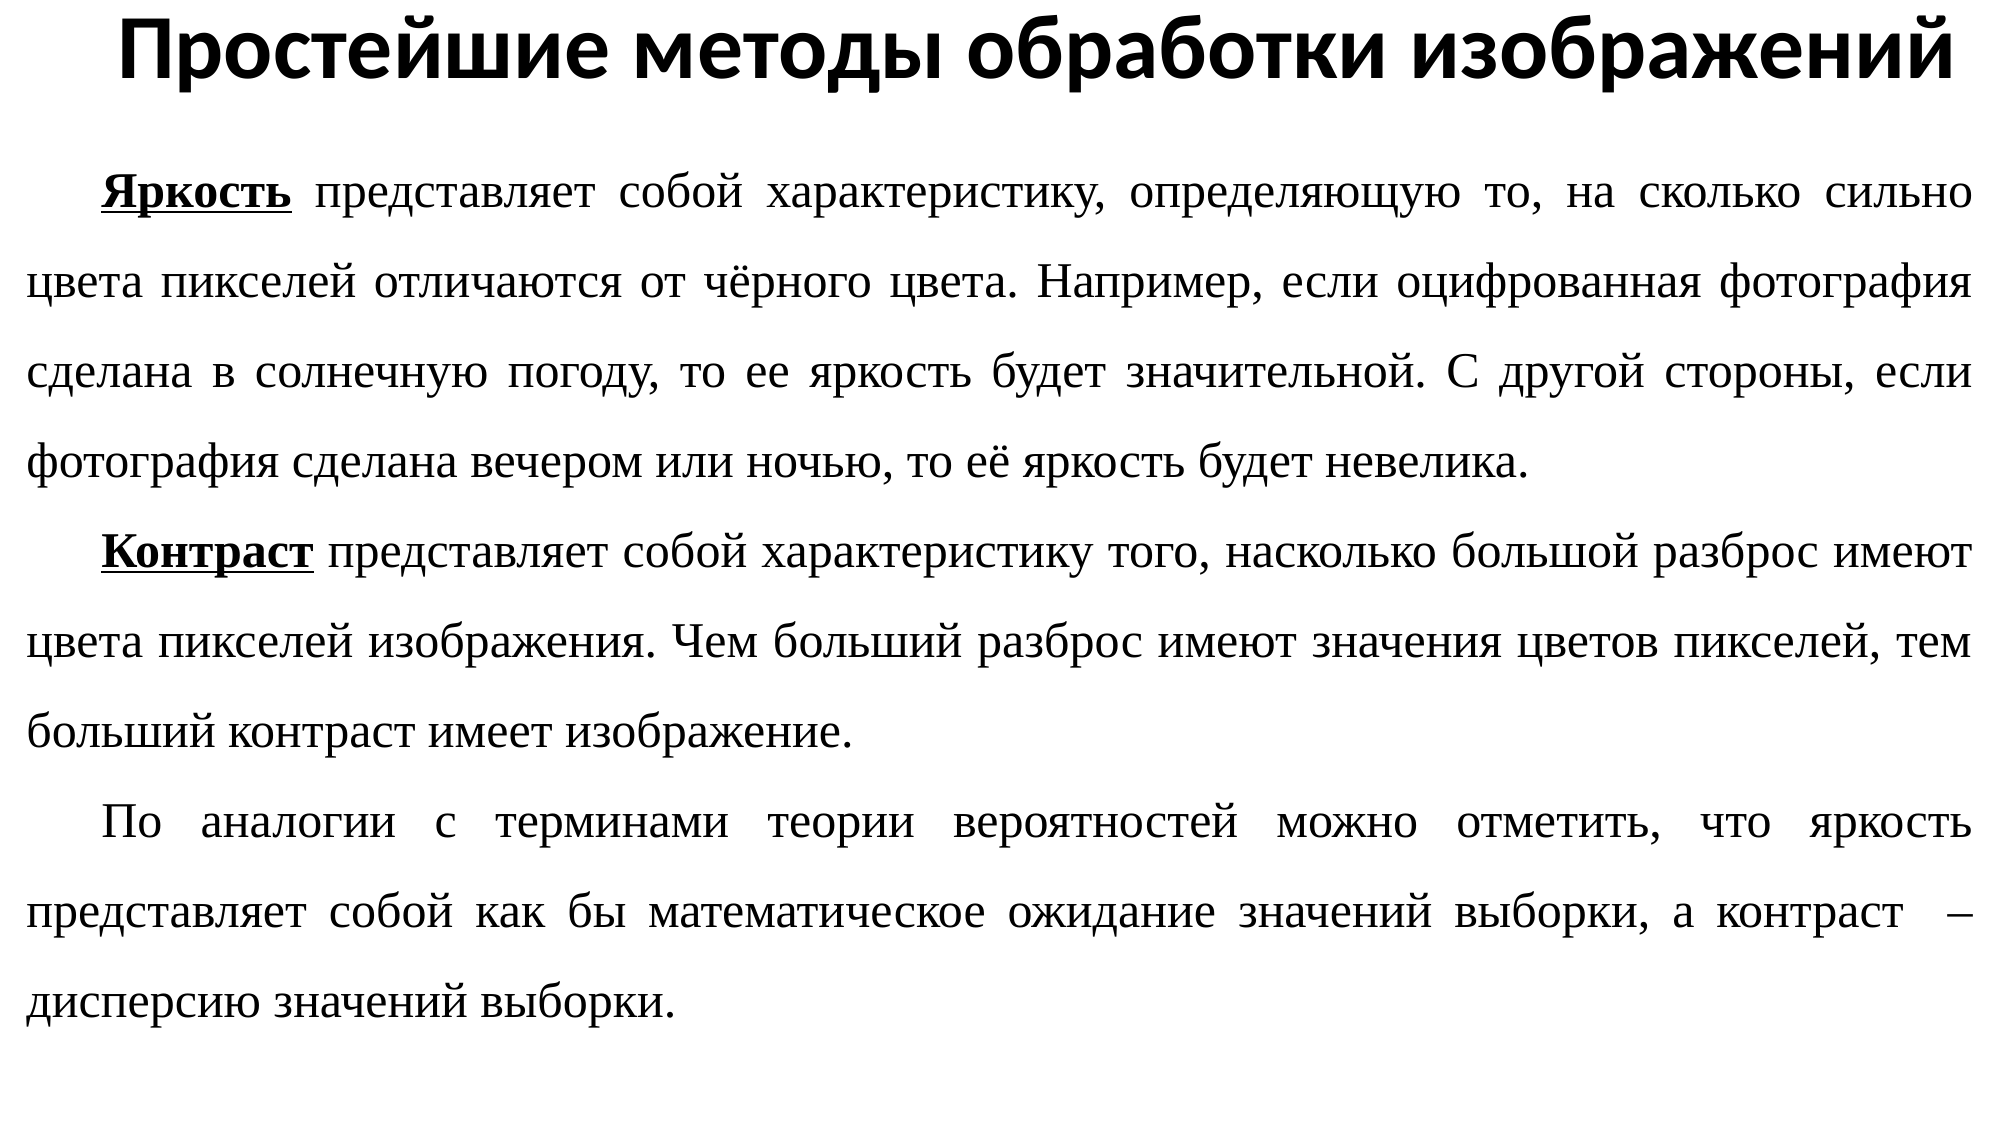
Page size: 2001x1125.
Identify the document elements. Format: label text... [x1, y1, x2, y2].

text_box Простейшие методы обработки изображений [0, 0, 2000, 105]
text_box Яркость представляет собой характеристику, определяющую то, на сколько сильно цвета пикселей отличаются от чёрного цвета. Например, если оцифрованная фотография сделана в солнечную погоду, то ее яркость будет значительной. С другой стороны, если фотография сделана вечером или ночью, то её яркость будет невелика. Контраст представляет собой характеристику того, насколько большой разброс имеют цвета пикселей изображения. Чем больший разброс имеют значения цветов пикселей, тем больший контраст имеет изображение. По аналогии с терминами теории вероятностей можно отметить, что яркость представляет собой как бы математическое ожидание значений выборки, а контраст – дисперсию значений выборки. [11, 120, 1989, 1035]
